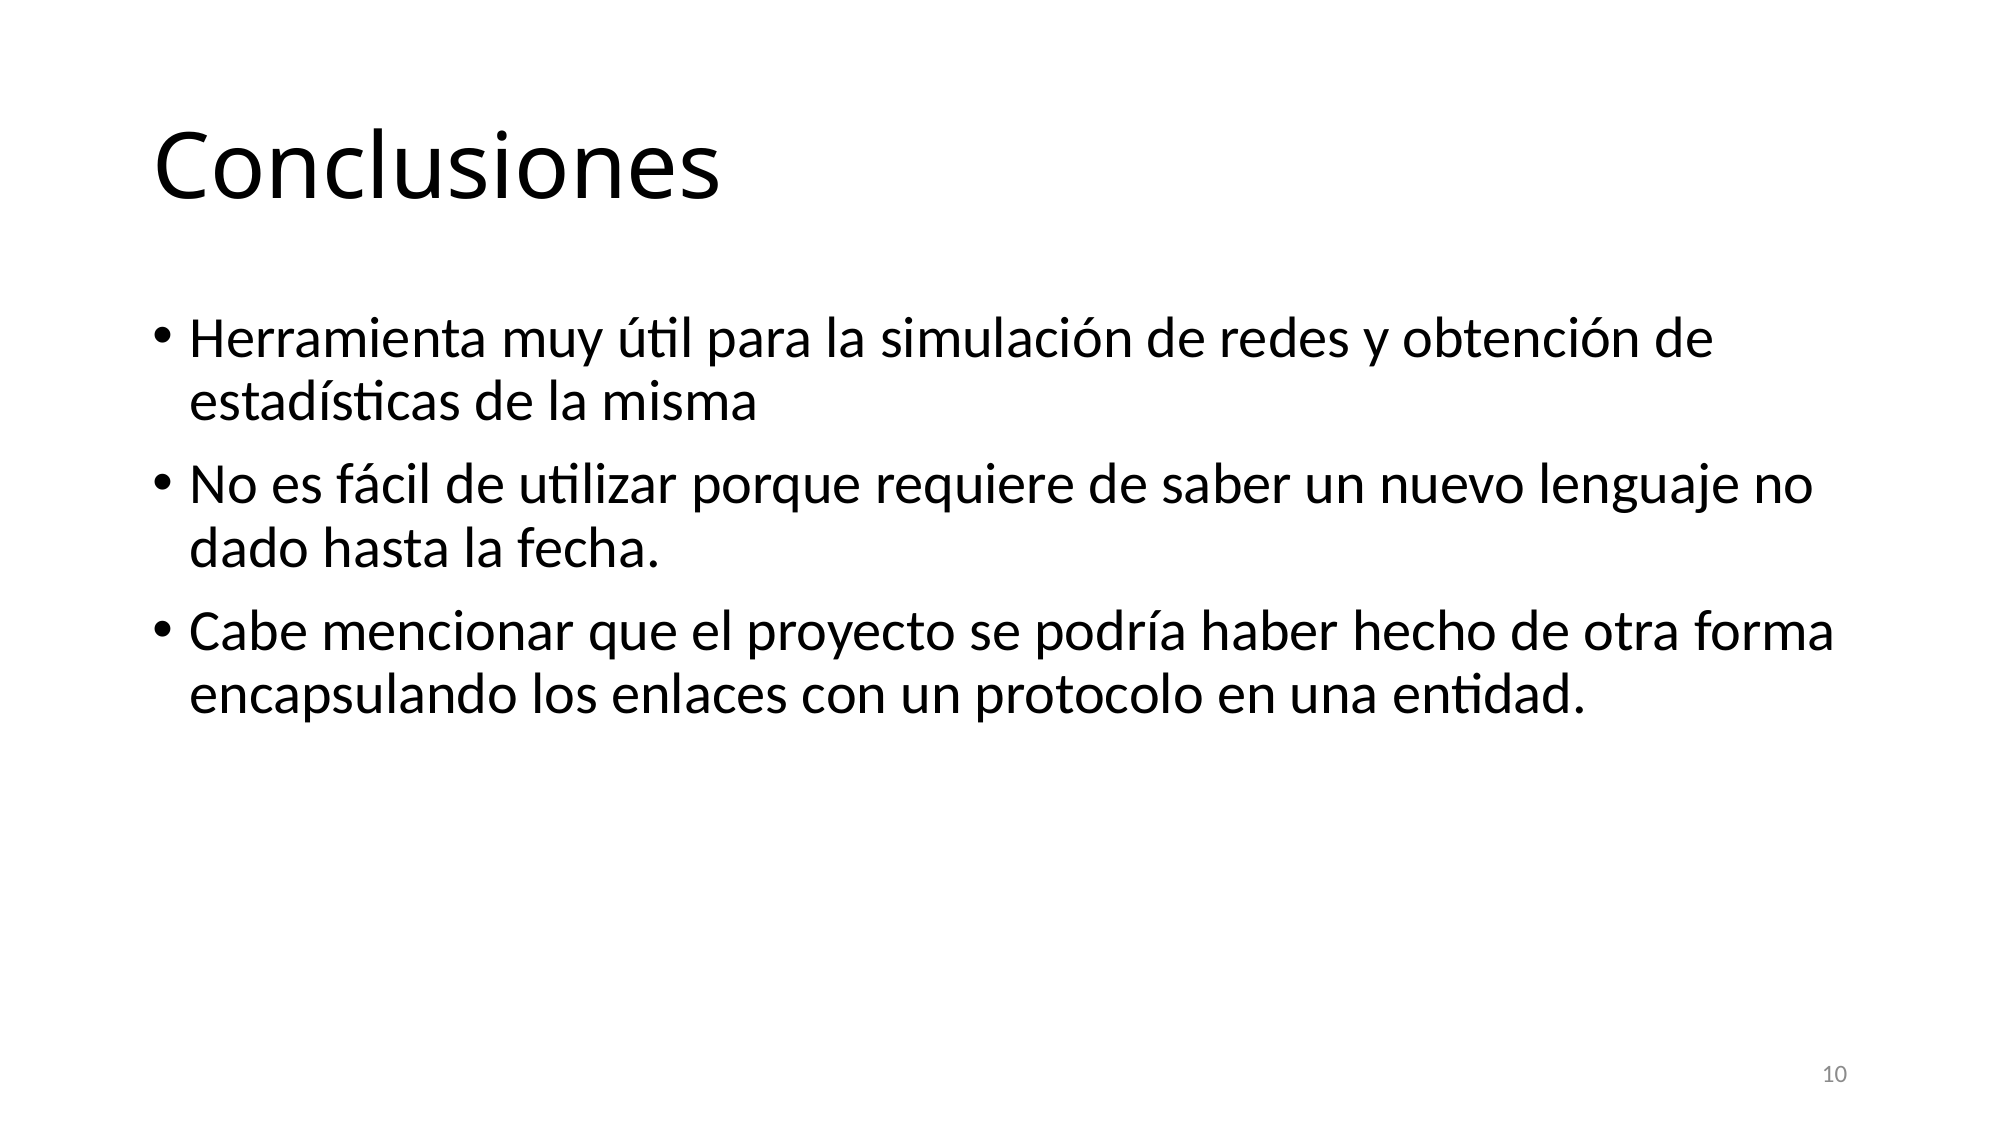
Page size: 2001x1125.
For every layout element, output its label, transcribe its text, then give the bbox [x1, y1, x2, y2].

list Herramienta muy útil para la simulación de redes y obtención de estadísticas de la misma No es fácil de utilizar porque requiere de saber un nuevo lenguaje no dado hasta la fecha. Cabe mencionar que el proyecto se podría haber hecho de otra forma encapsulando los enlaces con un protocolo en una entidad. [137, 299, 1863, 1014]
slide_number 10 [1412, 1042, 1863, 1103]
title Conclusiones [137, 59, 1863, 278]
